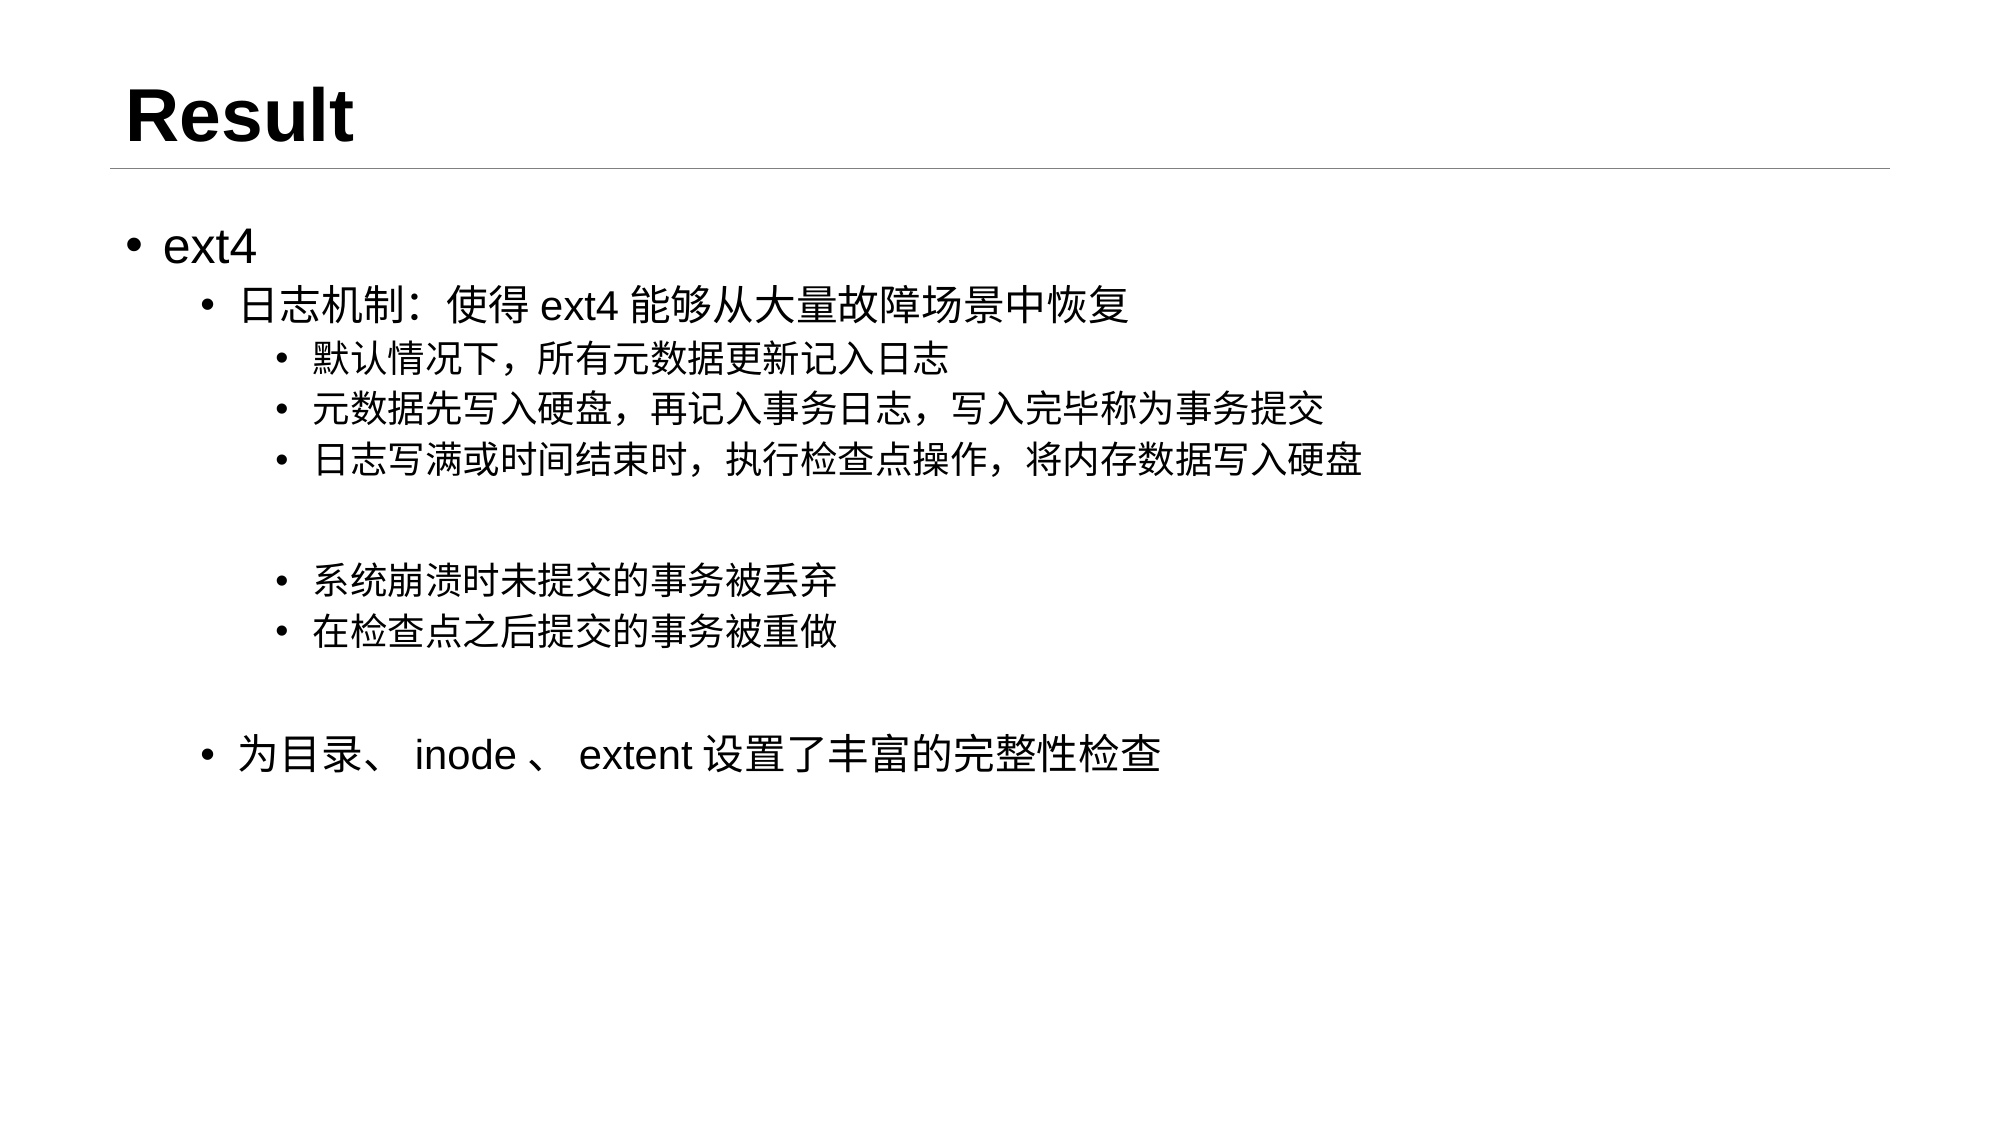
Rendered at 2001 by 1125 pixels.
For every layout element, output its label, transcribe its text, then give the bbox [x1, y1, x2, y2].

list ext4 日志机制：使得ext4能够从大量故障场景中恢复 默认情况下，所有元数据更新记入日志 元数据先写入硬盘，再记入事务日志，写入完毕称为事务提交 日志写满或时间结束时，执行检查点操作，将内存数据写入硬盘 系统崩溃时未提交的事务被丢弃 在检查点之后提交的事务被重做 为目录、inode、extent设置了丰富的完整性检查 [110, 212, 1861, 1085]
title Result [110, 40, 1423, 166]
